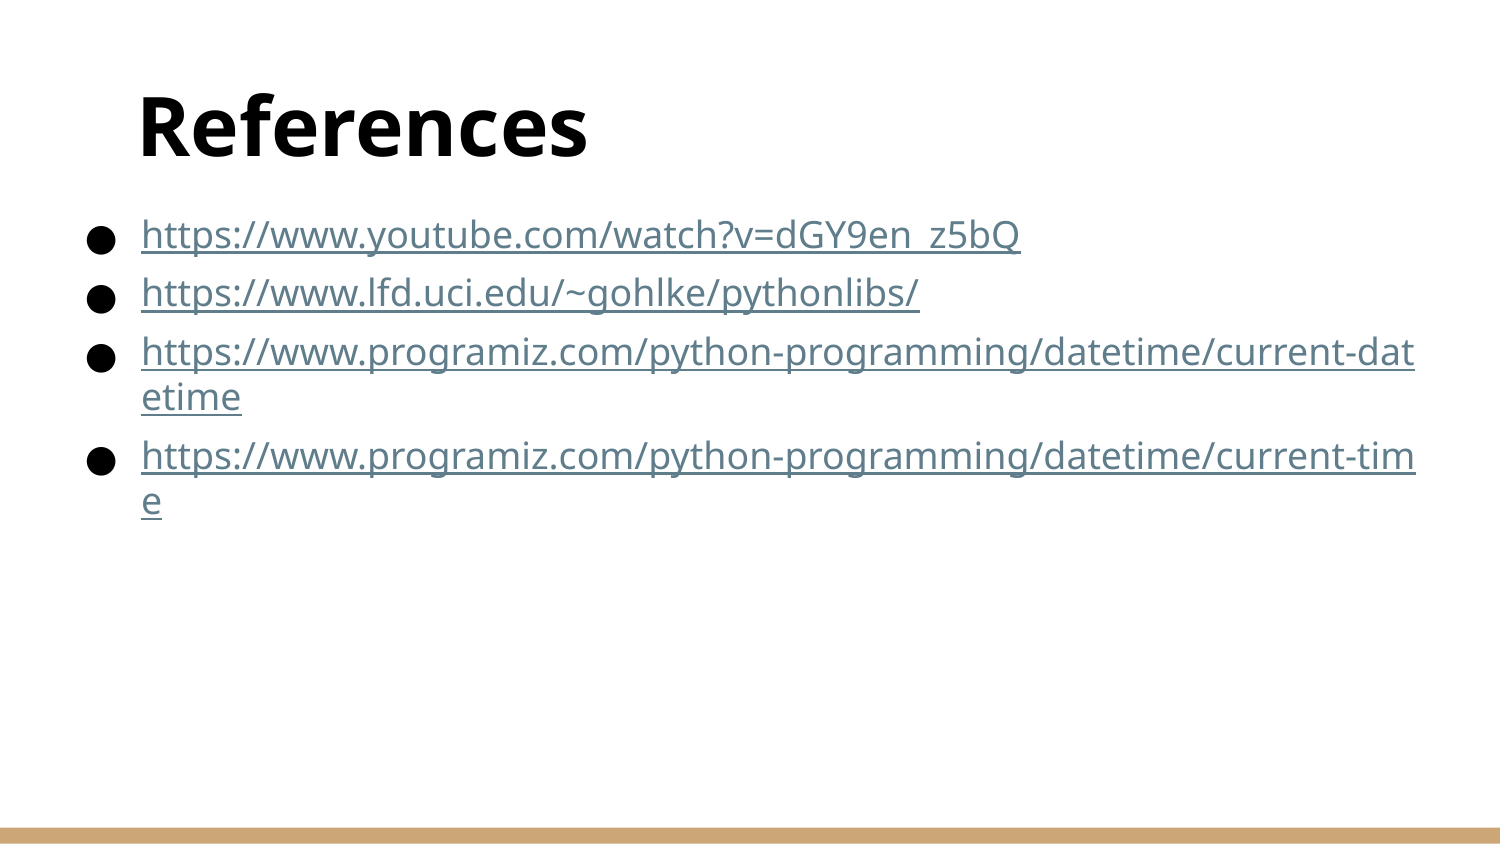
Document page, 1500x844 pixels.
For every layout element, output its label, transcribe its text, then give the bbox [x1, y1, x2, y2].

list https://www.youtube.com/watch?v=dGY9en_z5bQ https://www.lfd.uci.edu/~gohlke/pythonlibs/ https://www.programiz.com/python-programming/datetime/current-datetime https://www.programiz.com/python-programming/datetime/current-time [51, 188, 1449, 739]
title References [51, 51, 1449, 188]
